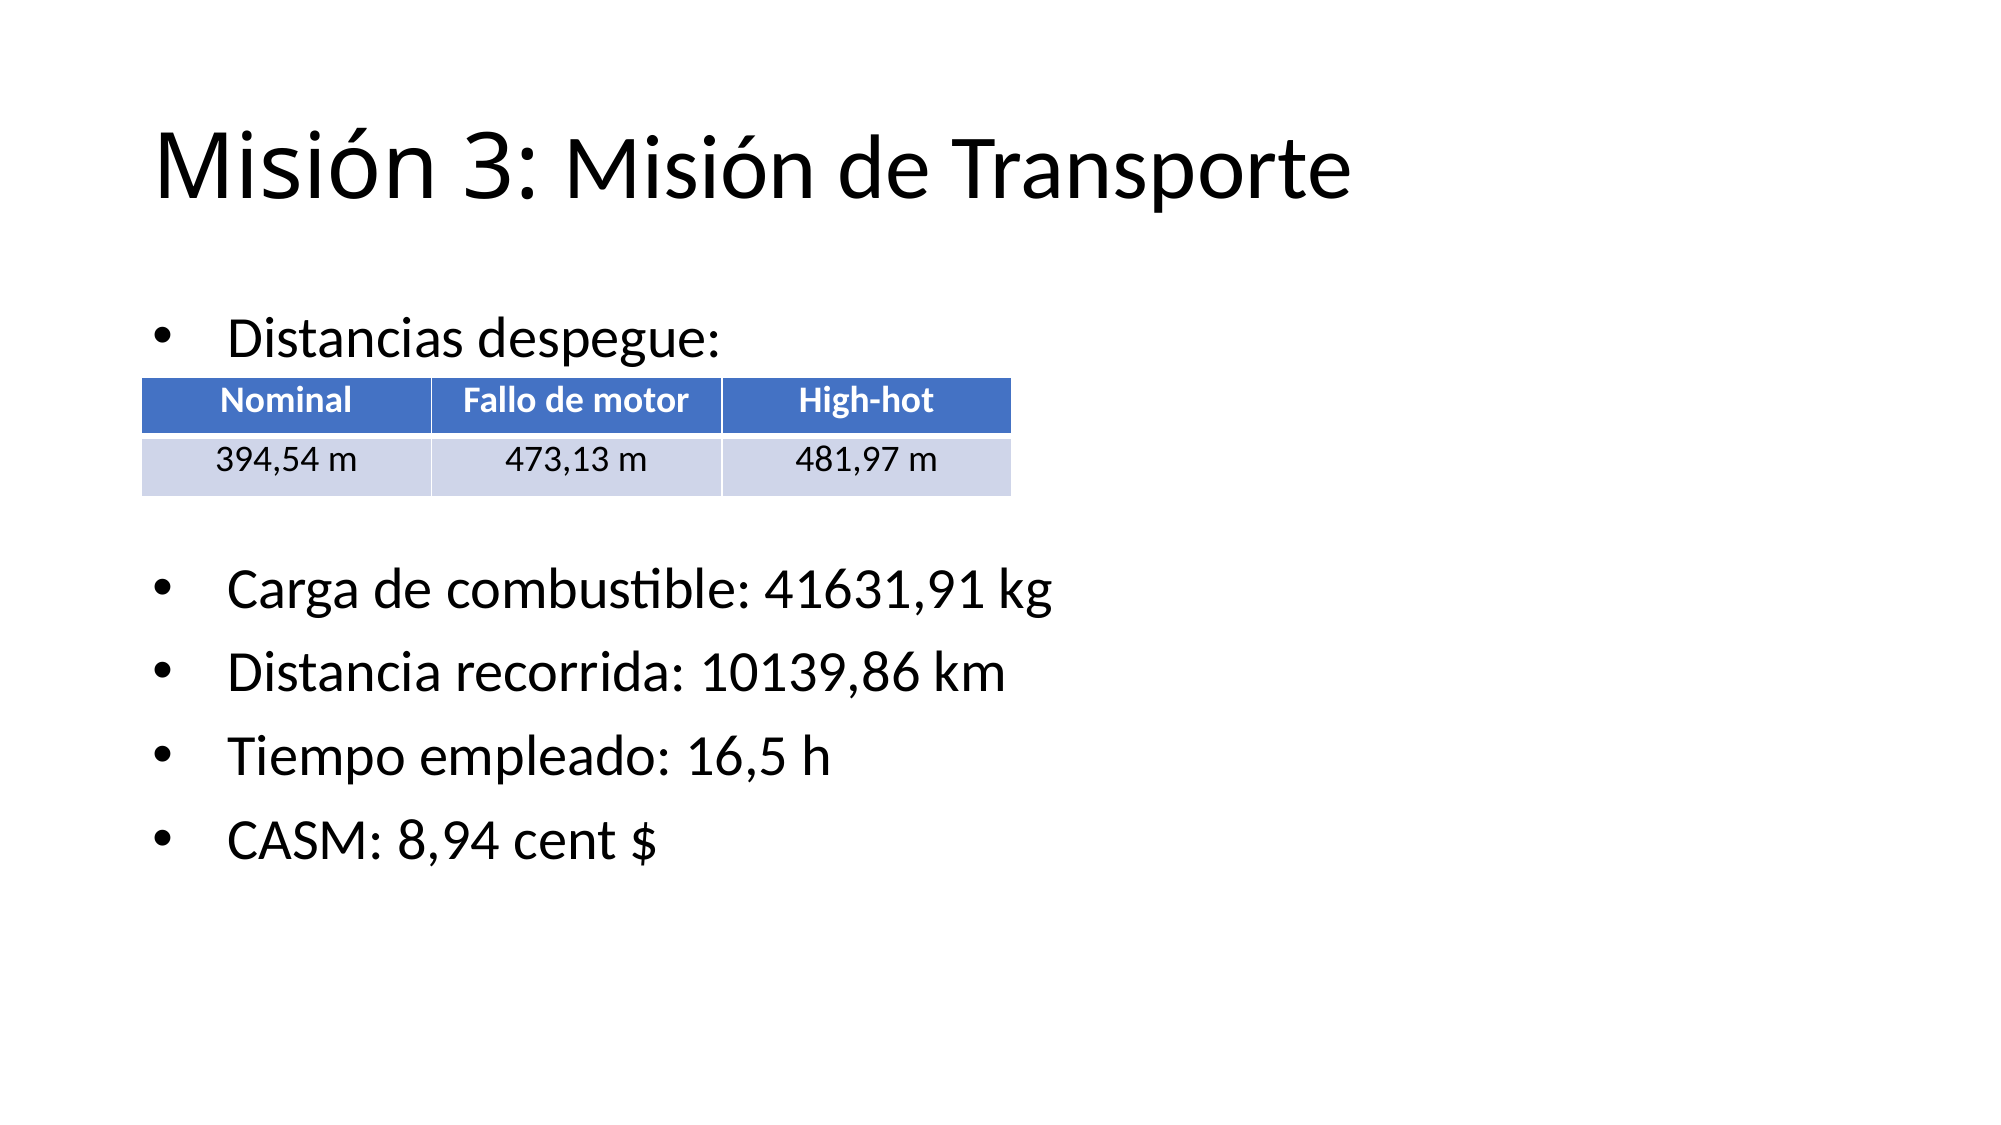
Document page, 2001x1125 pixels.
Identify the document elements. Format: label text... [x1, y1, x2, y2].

table_cell 481,97 m [723, 439, 1011, 496]
table_cell 394,54 m [142, 439, 431, 496]
title Misión 3: Misión de Transporte [137, 59, 1863, 278]
table_header Nominal [142, 378, 431, 433]
table_header Fallo de motor [432, 378, 721, 433]
table_header High-hot [723, 378, 1011, 433]
table_cell 473,13 m [432, 439, 721, 496]
list Distancias despegue: Carga de combustible: 41631,91 kg Distancia recorrida: 10139,86 km Tiempo empleado: 16,5 h CASM: 8,94 cent $ [137, 299, 1863, 1014]
